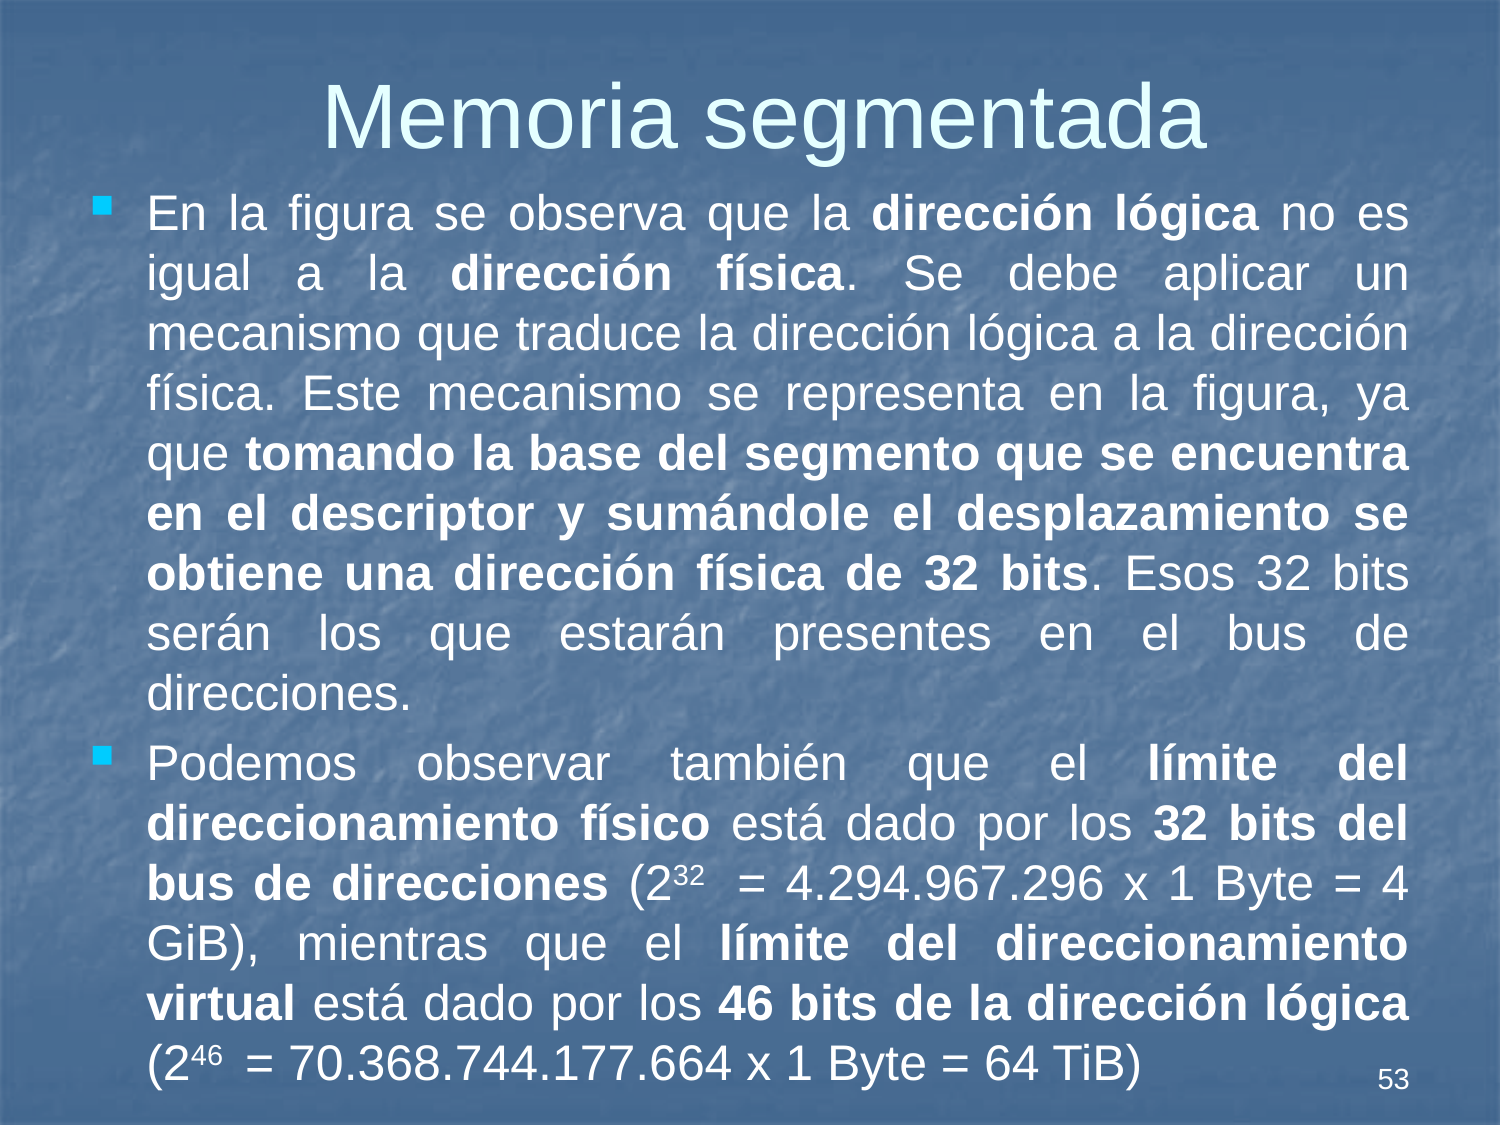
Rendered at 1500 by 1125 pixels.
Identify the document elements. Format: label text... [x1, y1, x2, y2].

title Memoria segmentada [89, 0, 1441, 225]
list En la figura se observa que la dirección lógica no es igual a la dirección física. Se debe aplicar un mecanismo que traduce la dirección lógica a la dirección física. Este mecanismo se representa en la figura, ya que tomando la base del segmento que se encuentra en el descriptor y sumándole el desplazamiento se obtiene una dirección física de 32 bits. Esos 32 bits serán los que estarán presentes en el bus de direcciones. Podemos observar también que el límite del direccionamiento físico está dado por los 32 bits del bus de direcciones (232 = 4.294.967.296 x 1 Byte = 4 GiB), mientras que el límite del direccionamiento virtual está dado por los 46 bits de la dirección lógica (246 = 70.368.744.177.664 x 1 Byte = 64 TiB) [74, 172, 1426, 988]
slide_number 53 [1328, 1024, 1426, 1103]
